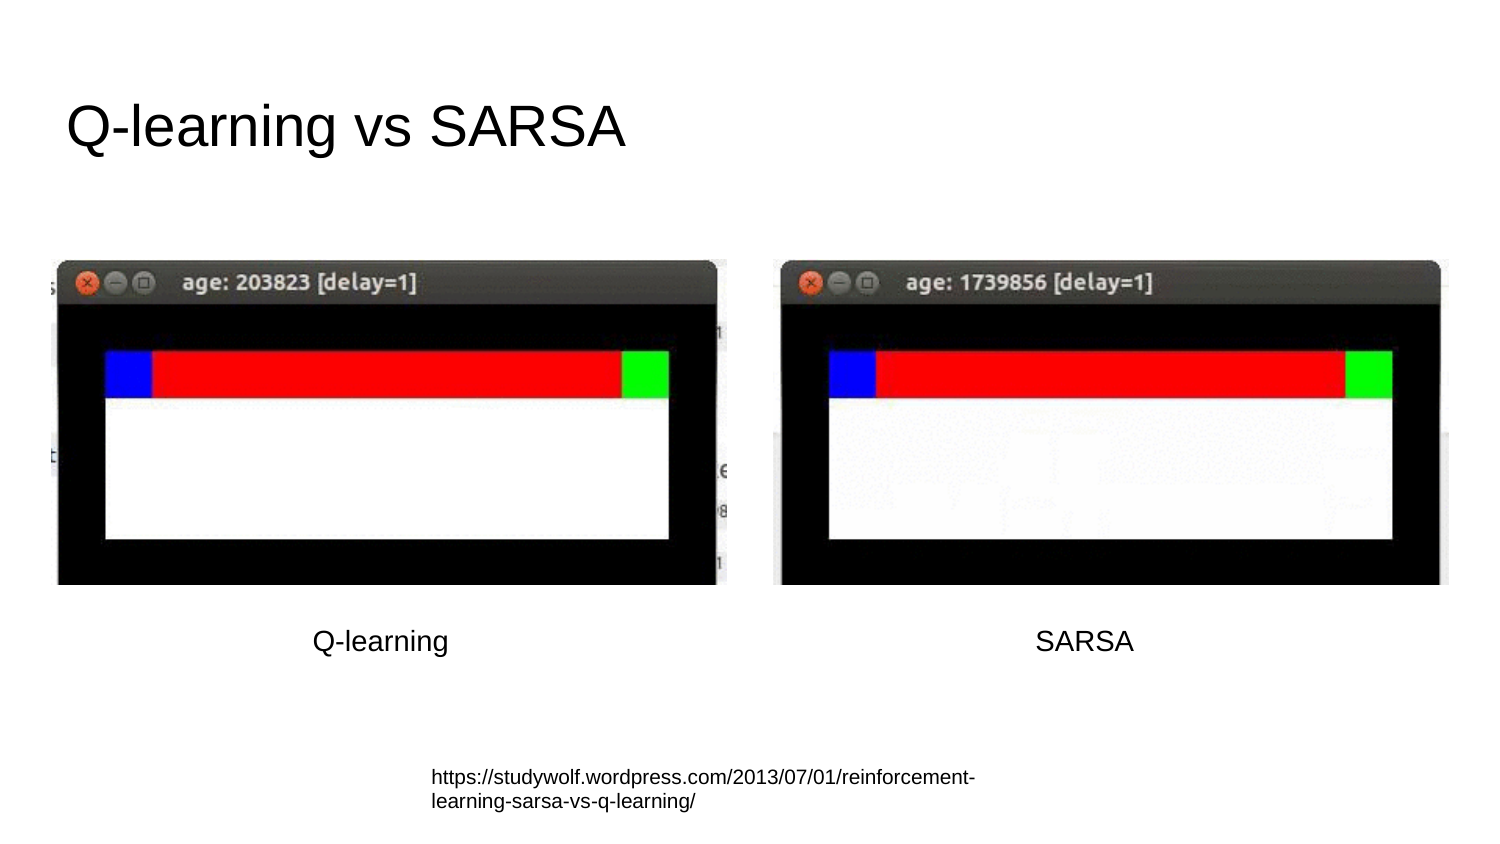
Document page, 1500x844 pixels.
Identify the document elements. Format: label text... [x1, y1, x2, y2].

text_box https://studywolf.wordpress.com/2013/07/01/reinforcement-learning-sarsa-vs-q-learning/ [416, 748, 1055, 821]
title Q-learning vs SARSA [51, 72, 1449, 167]
picture [773, 259, 1450, 585]
text_box SARSA [1020, 607, 1203, 667]
text_box Q-learning [297, 607, 480, 667]
picture [50, 259, 727, 585]
